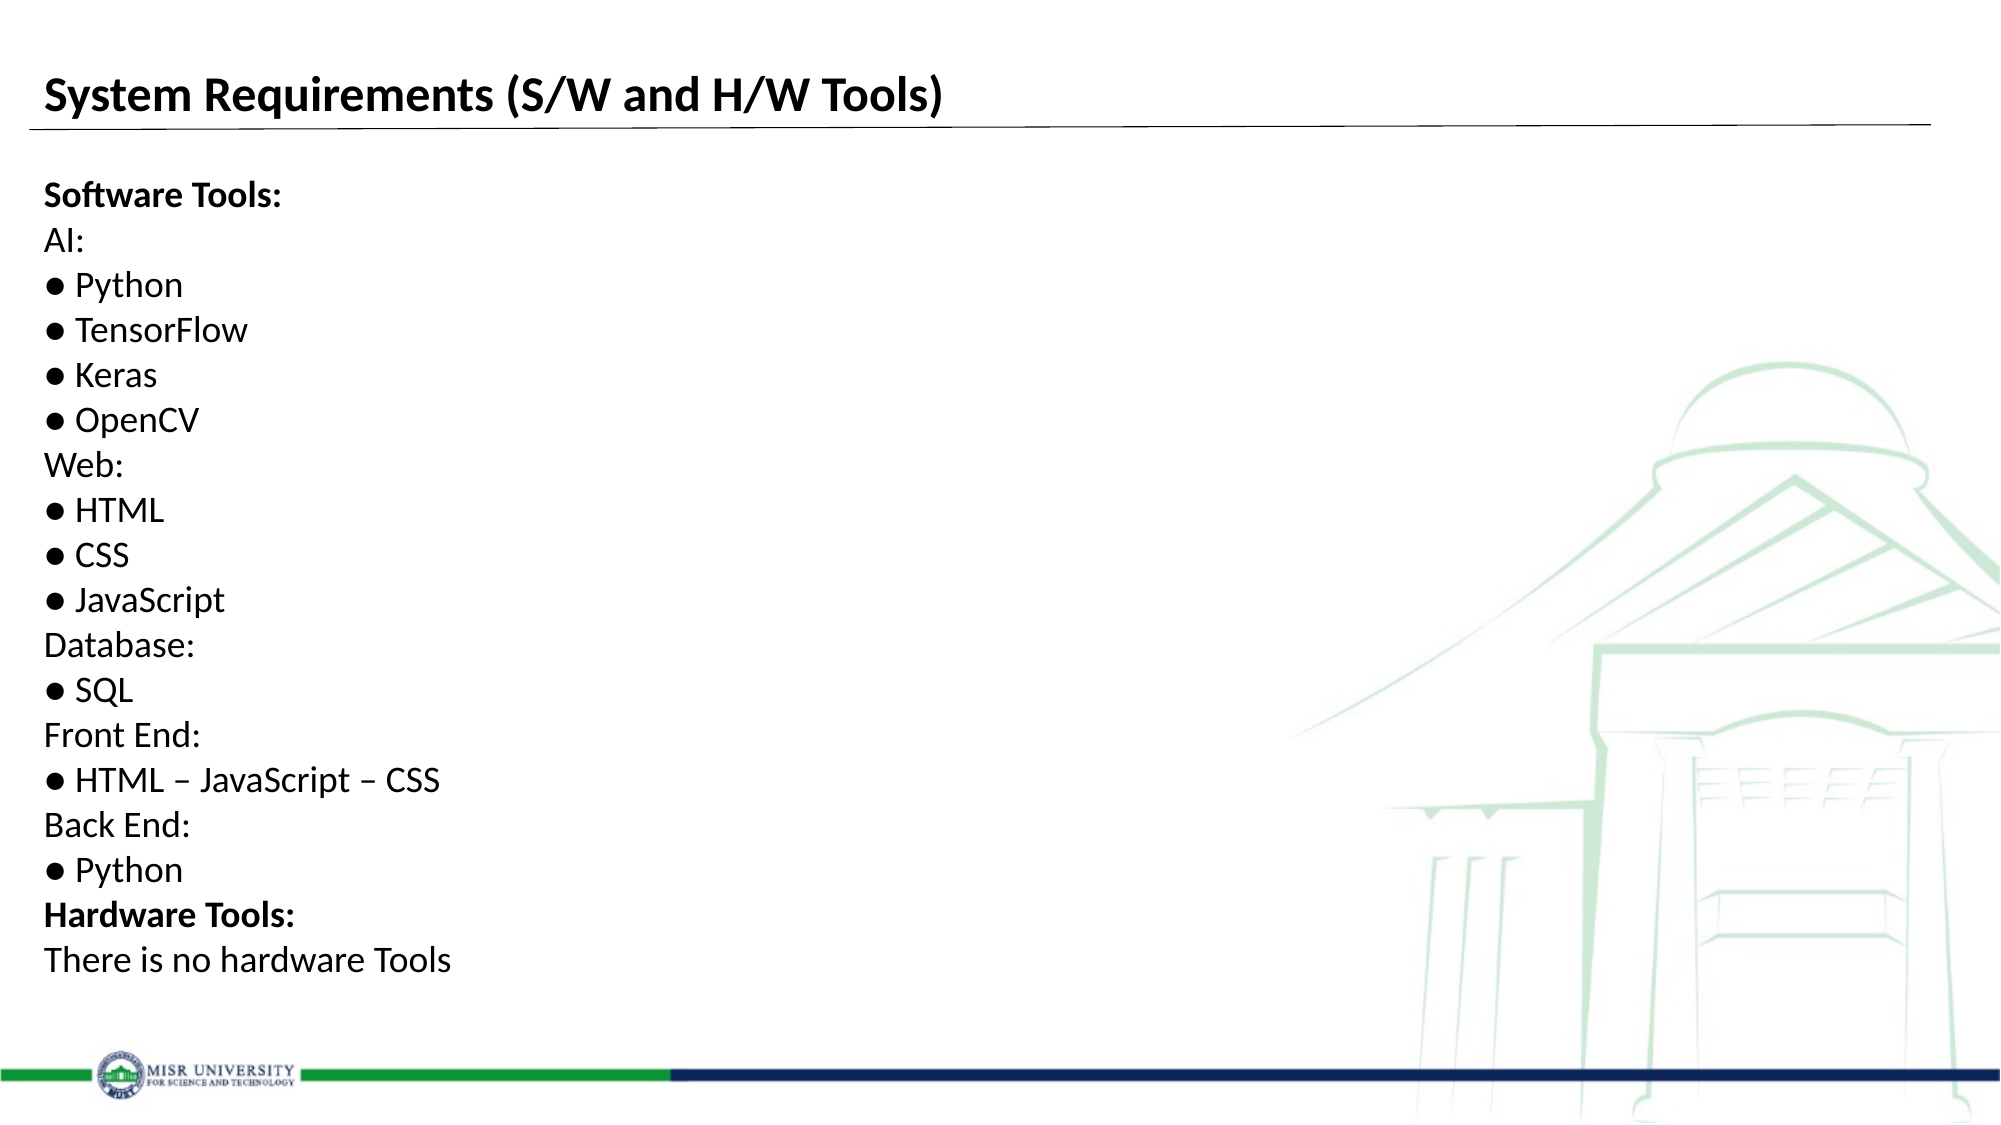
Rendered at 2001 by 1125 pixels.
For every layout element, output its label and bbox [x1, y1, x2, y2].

picture [0, 0, 2000, 1123]
text_box [29, 124, 1931, 130]
